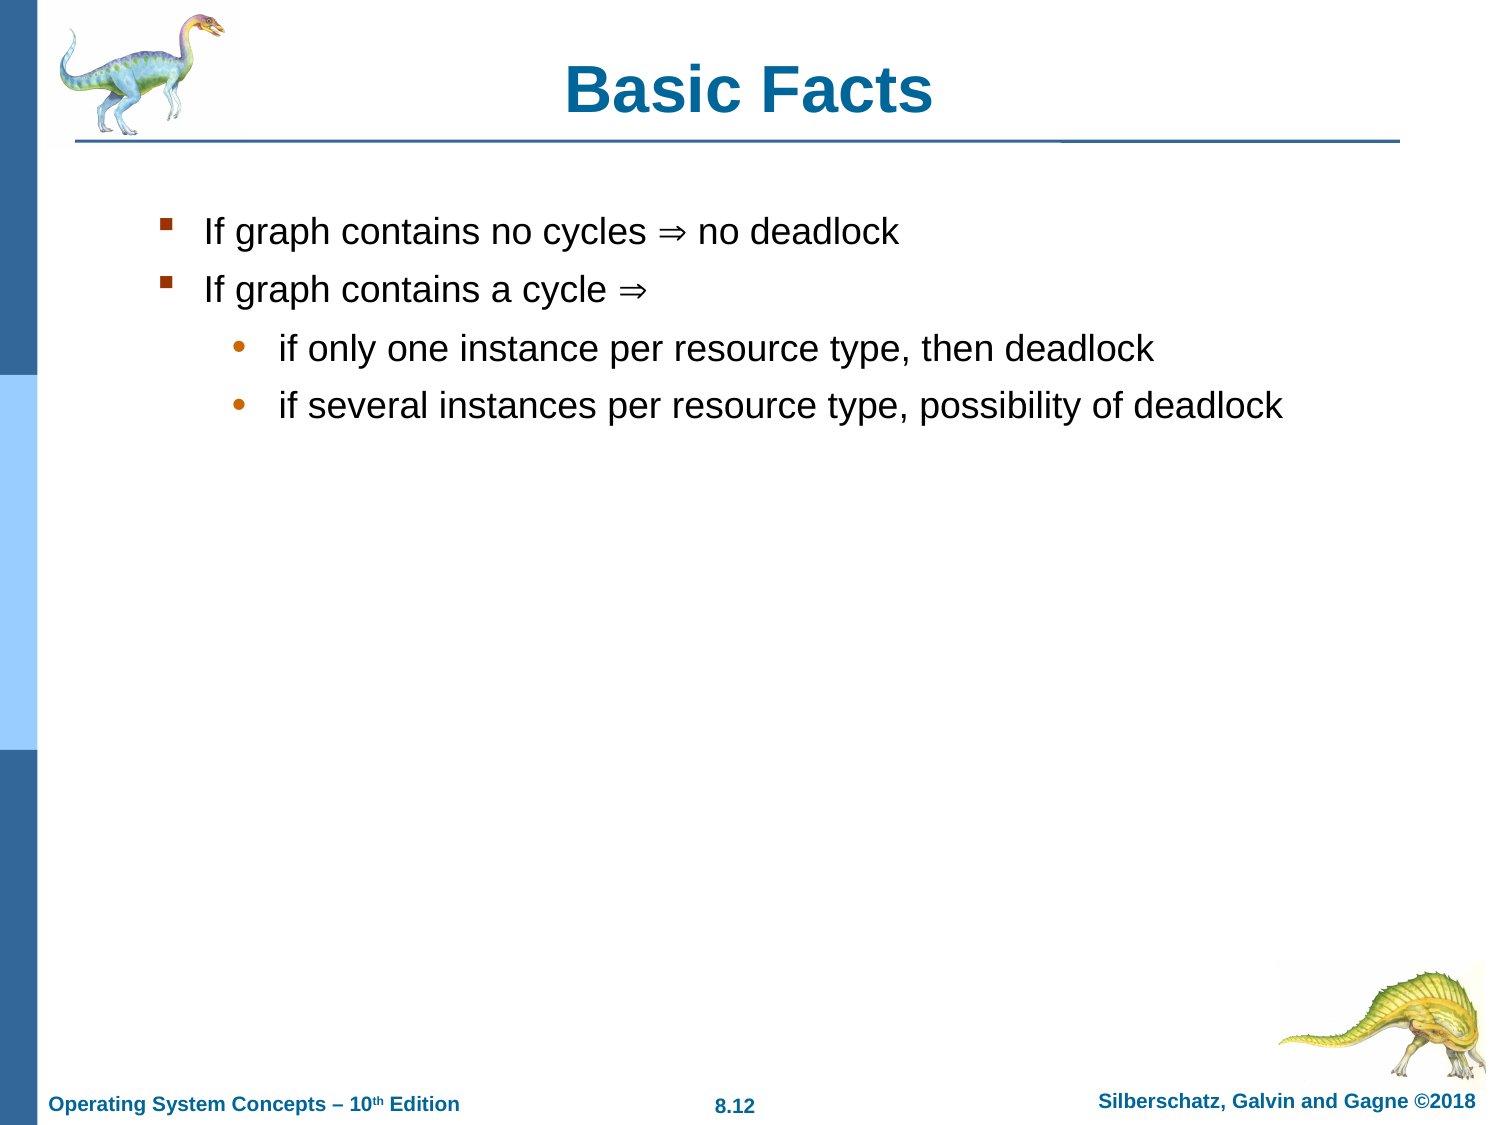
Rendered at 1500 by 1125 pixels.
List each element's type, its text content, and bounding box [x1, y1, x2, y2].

picture [1275, 959, 1486, 1090]
list If graph contains no cycles  no deadlock If graph contains a cycle  if only one instance per resource type, then deadlock if several instances per resource type, possibility of deadlock [141, 199, 1395, 922]
picture [46, 0, 243, 149]
title Basic Facts [75, 38, 1425, 134]
